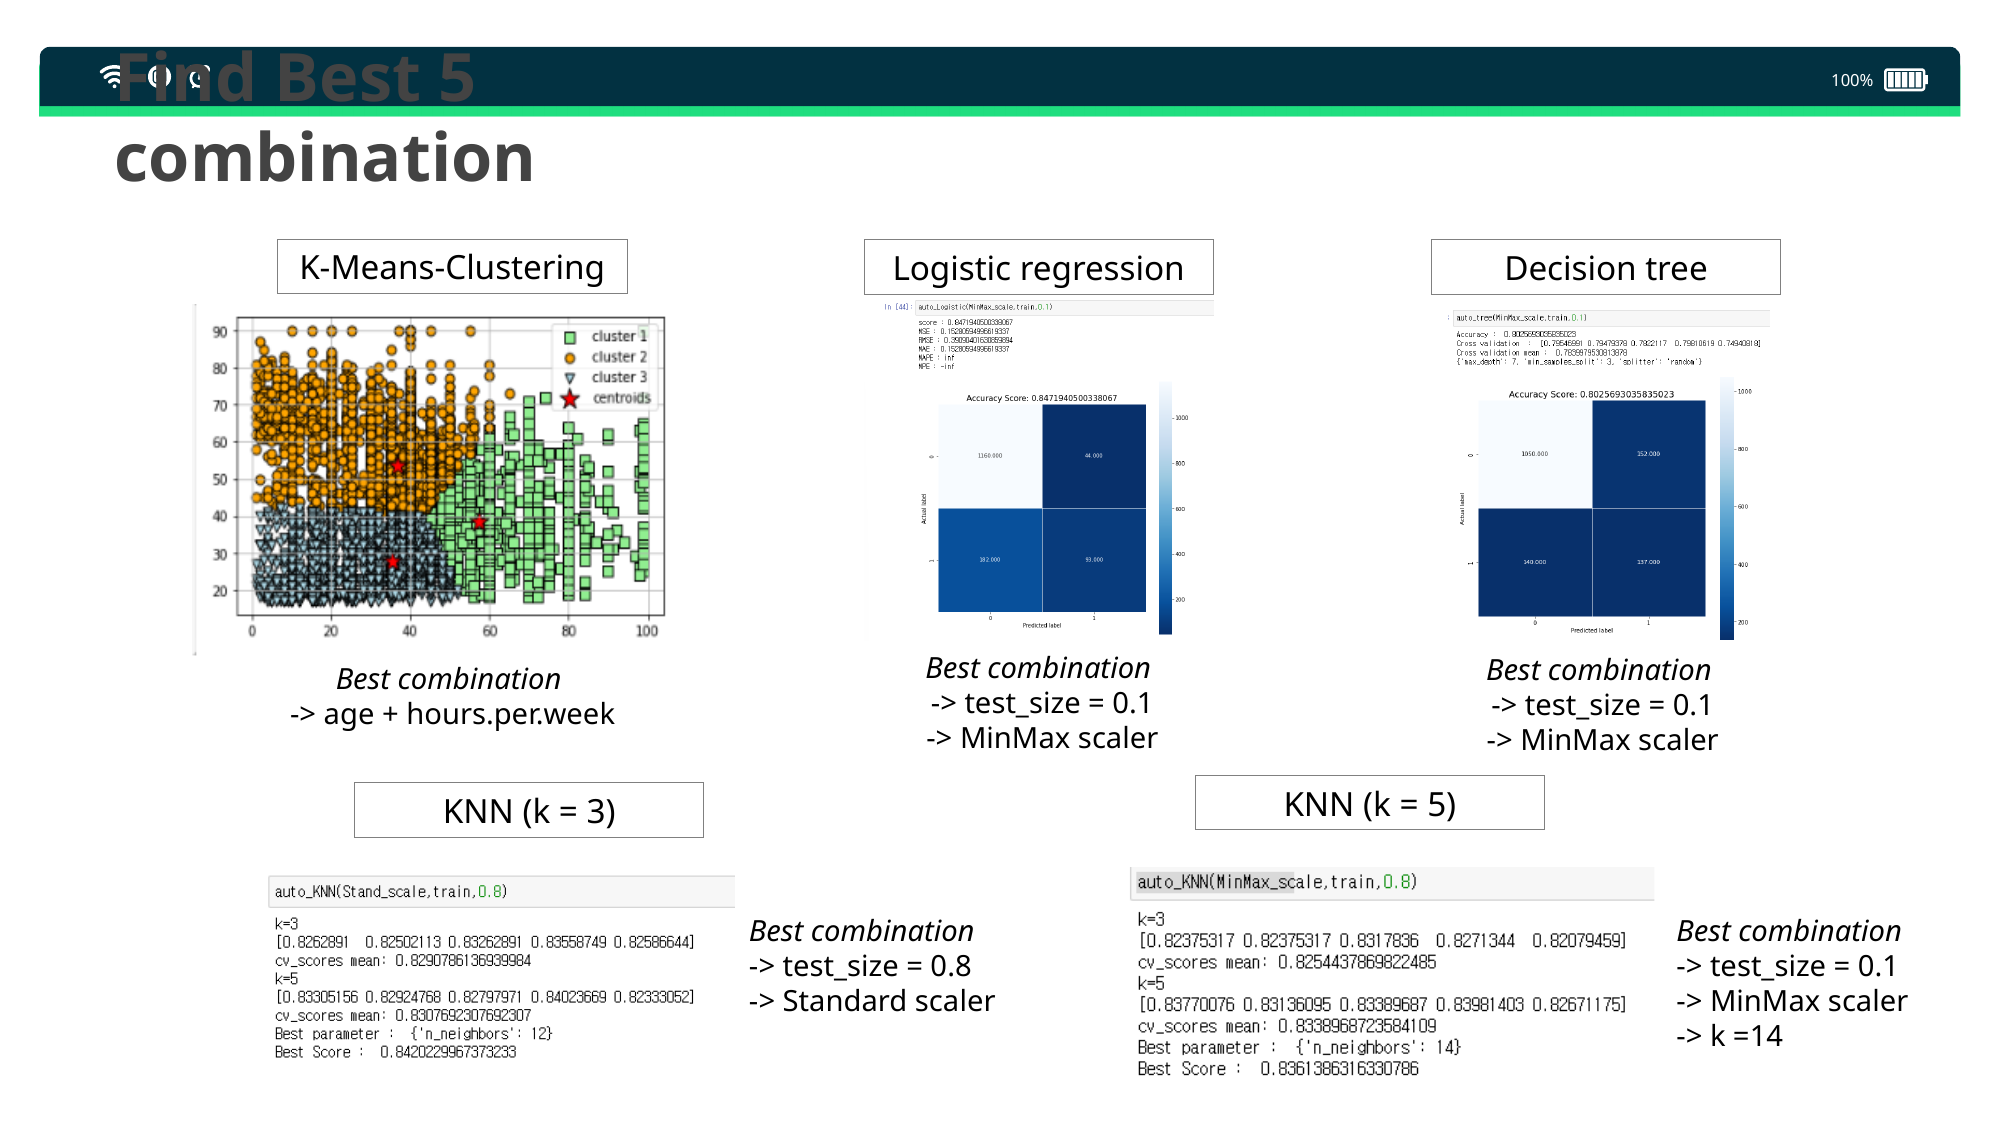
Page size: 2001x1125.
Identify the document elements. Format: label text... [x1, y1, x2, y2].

text_box Logistic regression [864, 239, 1214, 295]
text_box Best combination -> age + hours.per.week [269, 659, 636, 738]
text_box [99, 62, 1928, 98]
text_box Find Best 5 combination [99, 98, 843, 210]
picture [192, 304, 676, 659]
text_box Decision tree [1431, 239, 1781, 295]
text_box [38, 45, 1962, 108]
text_box Best combination -> test_size = 0.1 -> MinMax scaler -> k =14 [1661, 905, 1961, 1060]
text_box KNN (k = 3) [354, 782, 704, 838]
text_box K-Means-Clustering [277, 239, 628, 294]
text_box Best combination -> test_size = 0.8 -> Standard scaler [735, 905, 1033, 1025]
picture [1124, 867, 1655, 1089]
text_box KNN (k = 5) [1195, 775, 1545, 830]
text_box Best combination -> test_size = 0.1 -> MinMax scaler [871, 641, 1214, 762]
picture [1447, 304, 1770, 644]
picture [864, 296, 1214, 641]
picture [262, 867, 735, 1064]
text_box Best combination -> test_size = 0.1 -> MinMax scaler [1448, 644, 1757, 764]
